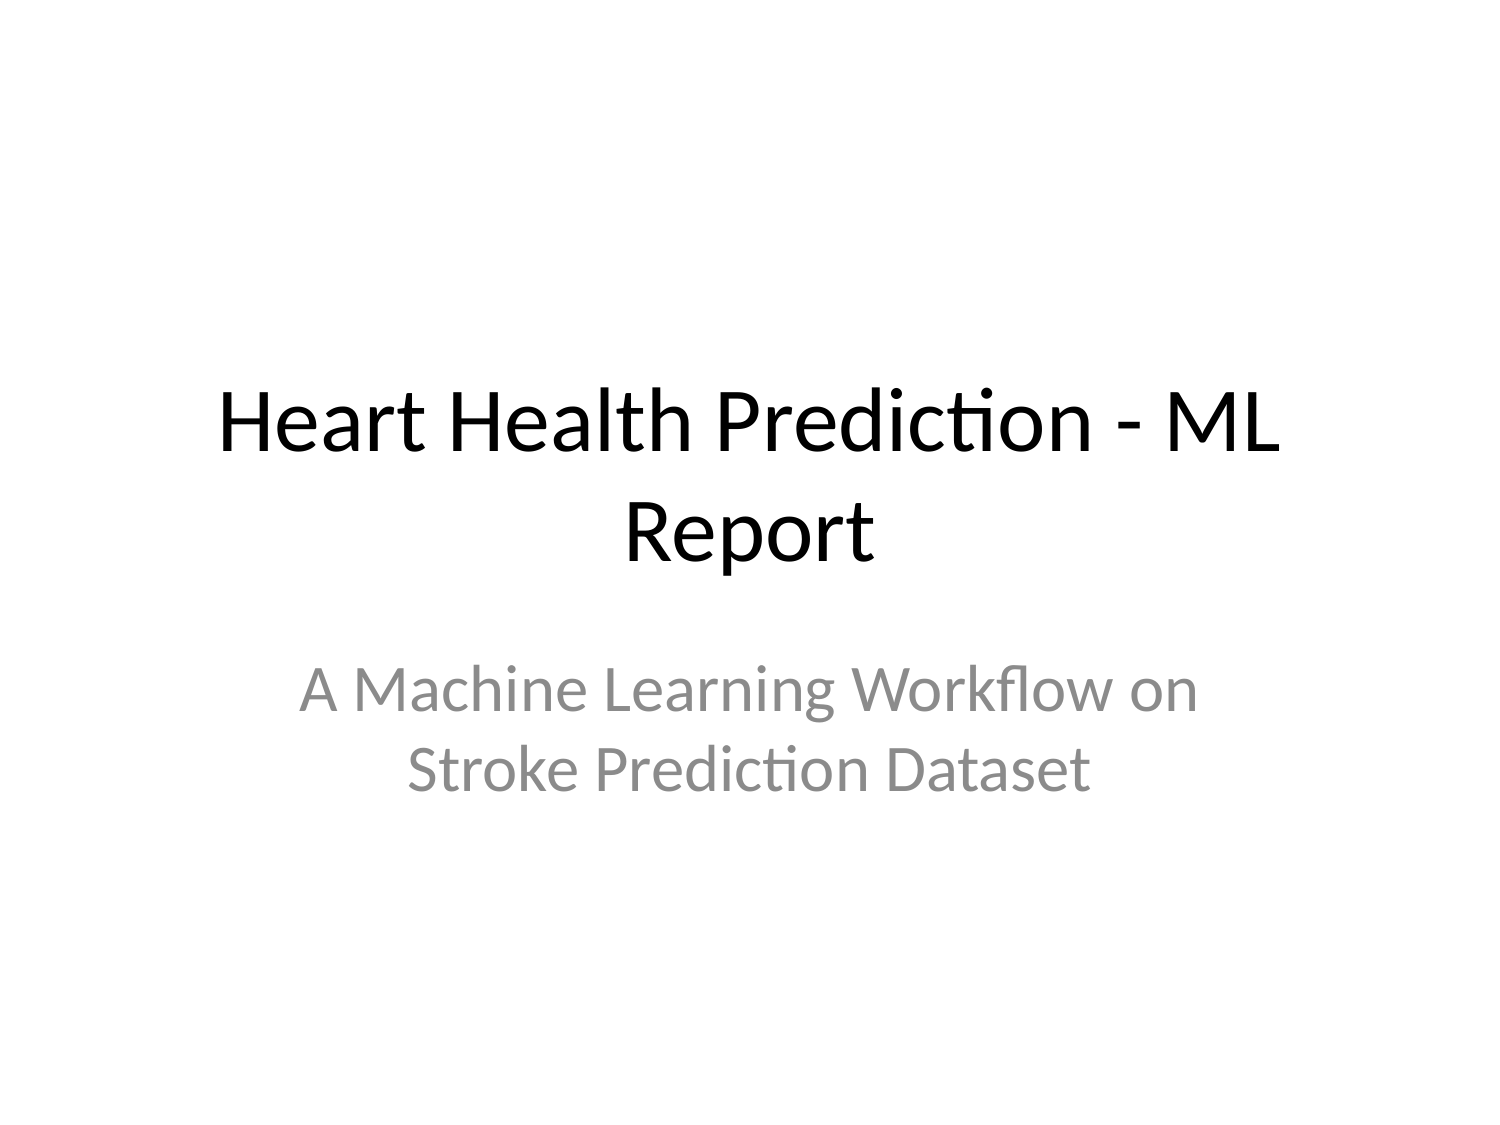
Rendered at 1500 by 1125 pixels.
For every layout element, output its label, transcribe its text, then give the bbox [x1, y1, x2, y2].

subtitle A Machine Learning Workflow on Stroke Prediction Dataset [225, 637, 1275, 925]
title Heart Health Prediction - ML Report [112, 349, 1388, 591]
